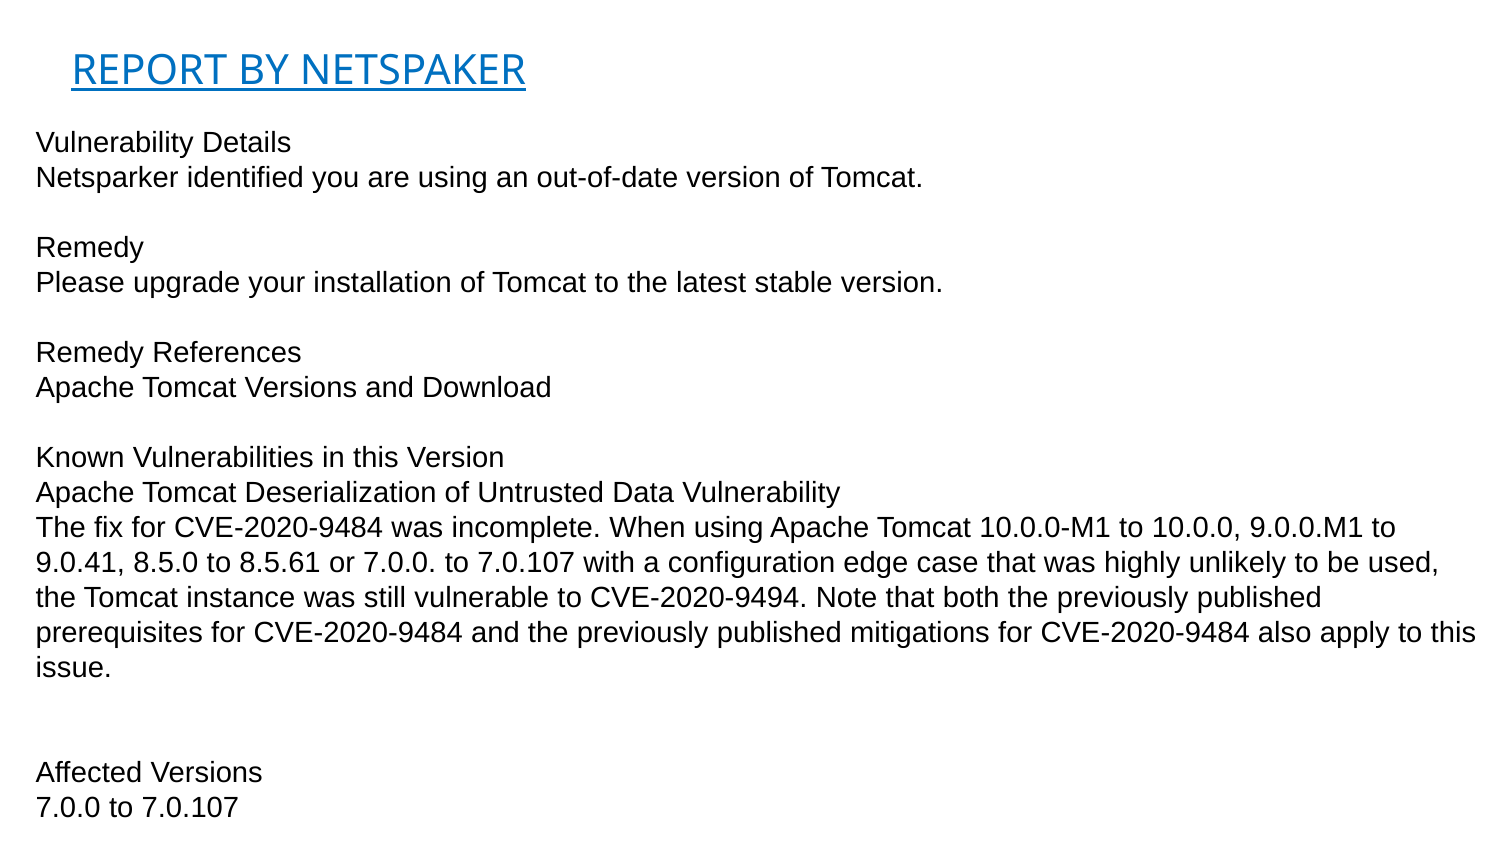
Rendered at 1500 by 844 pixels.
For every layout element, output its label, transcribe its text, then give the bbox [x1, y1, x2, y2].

text_box REPORT BY NETSPAKER [56, 28, 820, 108]
text_box Vulnerability Details Netsparker identified you are using an out-of-date version of Tomcat. Remedy Please upgrade your installation of Tomcat to the latest stable version. Remedy References Apache Tomcat Versions and Download Known Vulnerabilities in this Version Apache Tomcat Deserialization of Untrusted Data Vulnerability The fix for CVE-2020-9484 was incomplete. When using Apache Tomcat 10.0.0-M1 to 10.0.0, 9.0.0.M1 to 9.0.41, 8.5.0 to 8.5.61 or 7.0.0. to 7.0.107 with a configuration edge case that was highly unlikely to be used, the Tomcat instance was still vulnerable to CVE-2020-9494. Note that both the previously published prerequisites for CVE-2020-9484 and the previously published mitigations for CVE-2020-9484 also apply to this issue. Affected Versions 7.0.0 to 7.0.107 [20, 108, 1500, 844]
